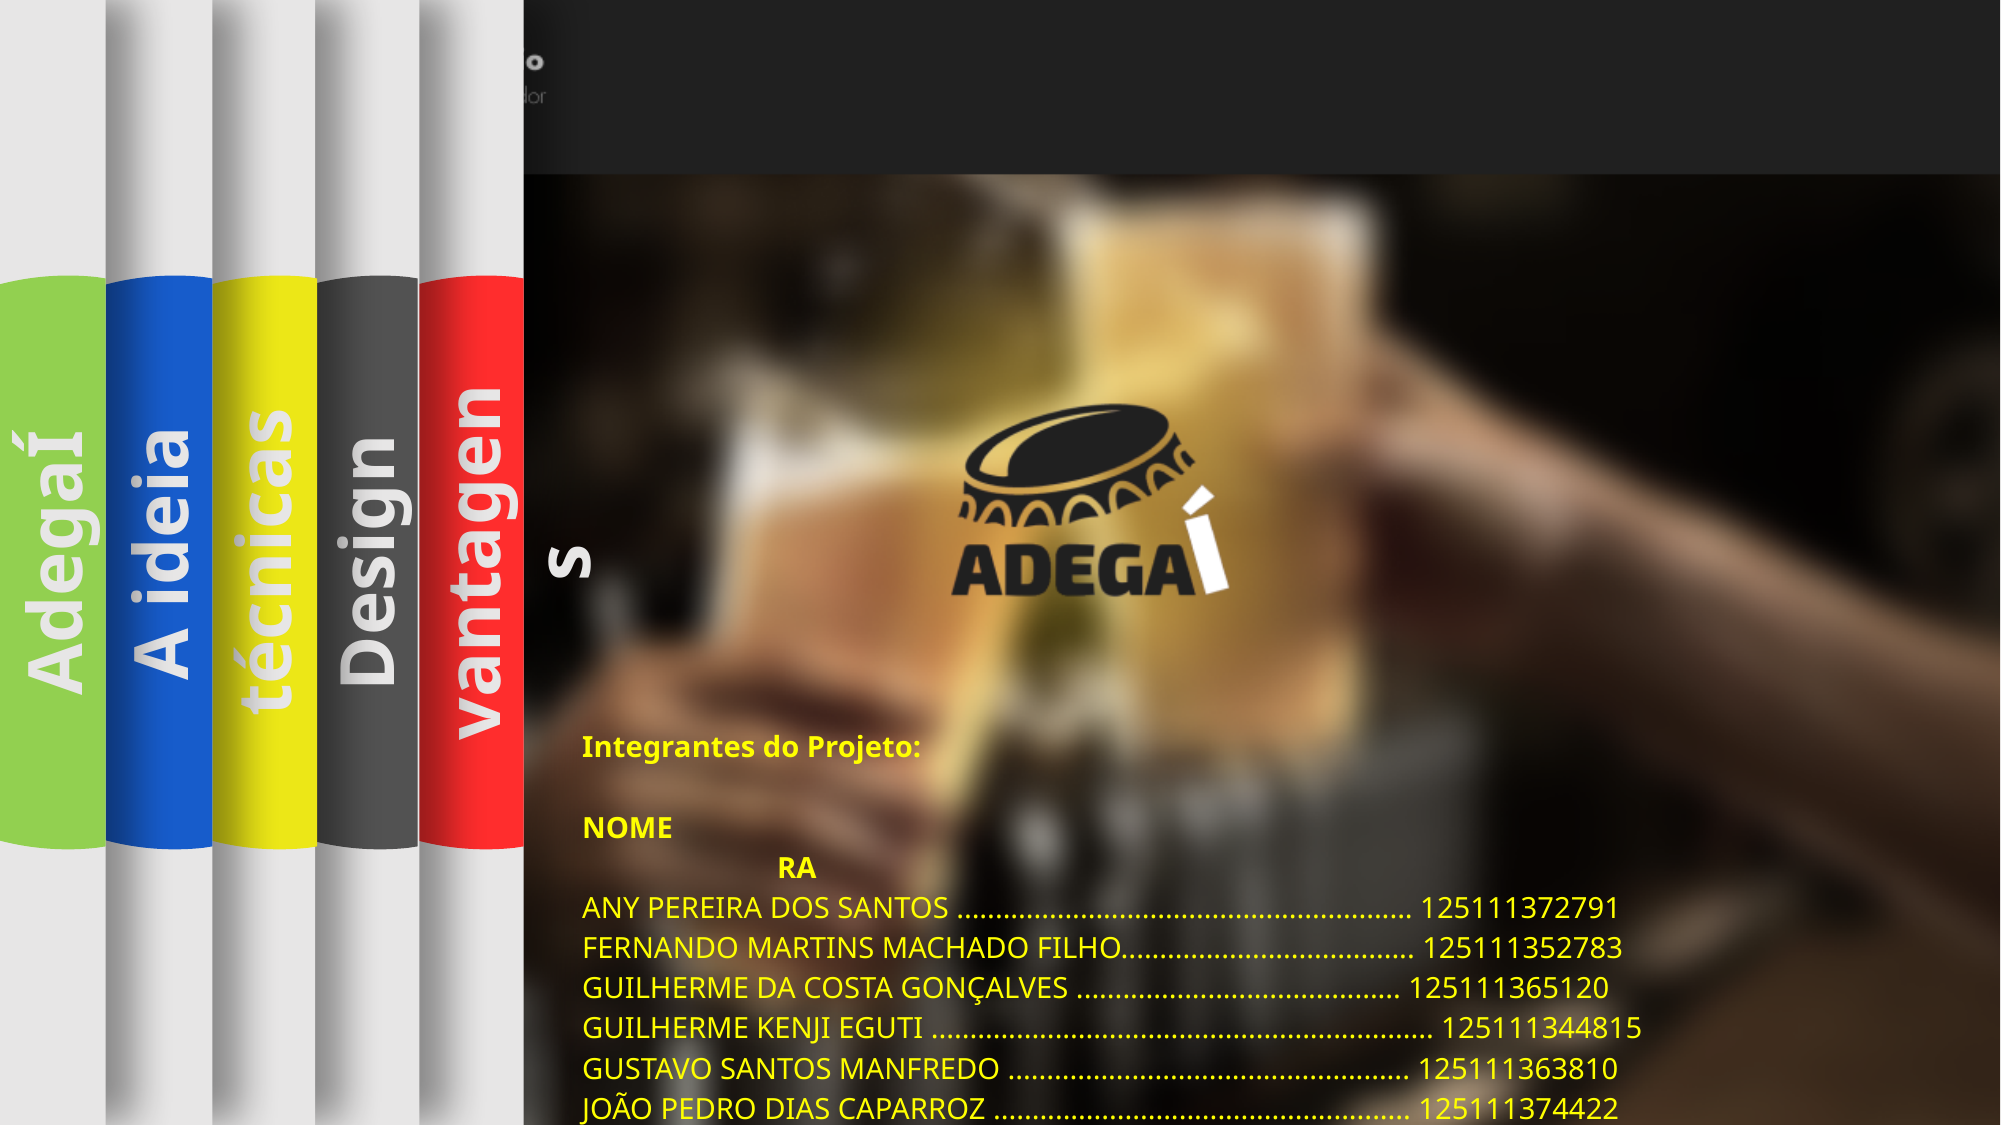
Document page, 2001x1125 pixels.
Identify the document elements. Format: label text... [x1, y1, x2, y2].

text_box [214, 0, 318, 1125]
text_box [318, 0, 420, 1125]
picture [524, 0, 2001, 1125]
text_box Integrantes do Projeto: NOME RA ANY PEREIRA DOS SANTOS ........................................................... 125111372791 FERNANDO MARTINS MACHADO FILHO...................................... 125111352783 GUILHERME DA COSTA GONÇALVES .......................................... 125111365120 GUILHERME KENJI EGUTI ................................................................. 125111344815 GUSTAVO SANTOS MANFREDO .................................................... 125111363810 JOÃO PEDRO DIAS CAPARROZ ...................................................... 125111374422 [567, 708, 1731, 1125]
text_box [108, 0, 213, 1125]
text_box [422, 0, 524, 1125]
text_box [0, 0, 106, 1125]
